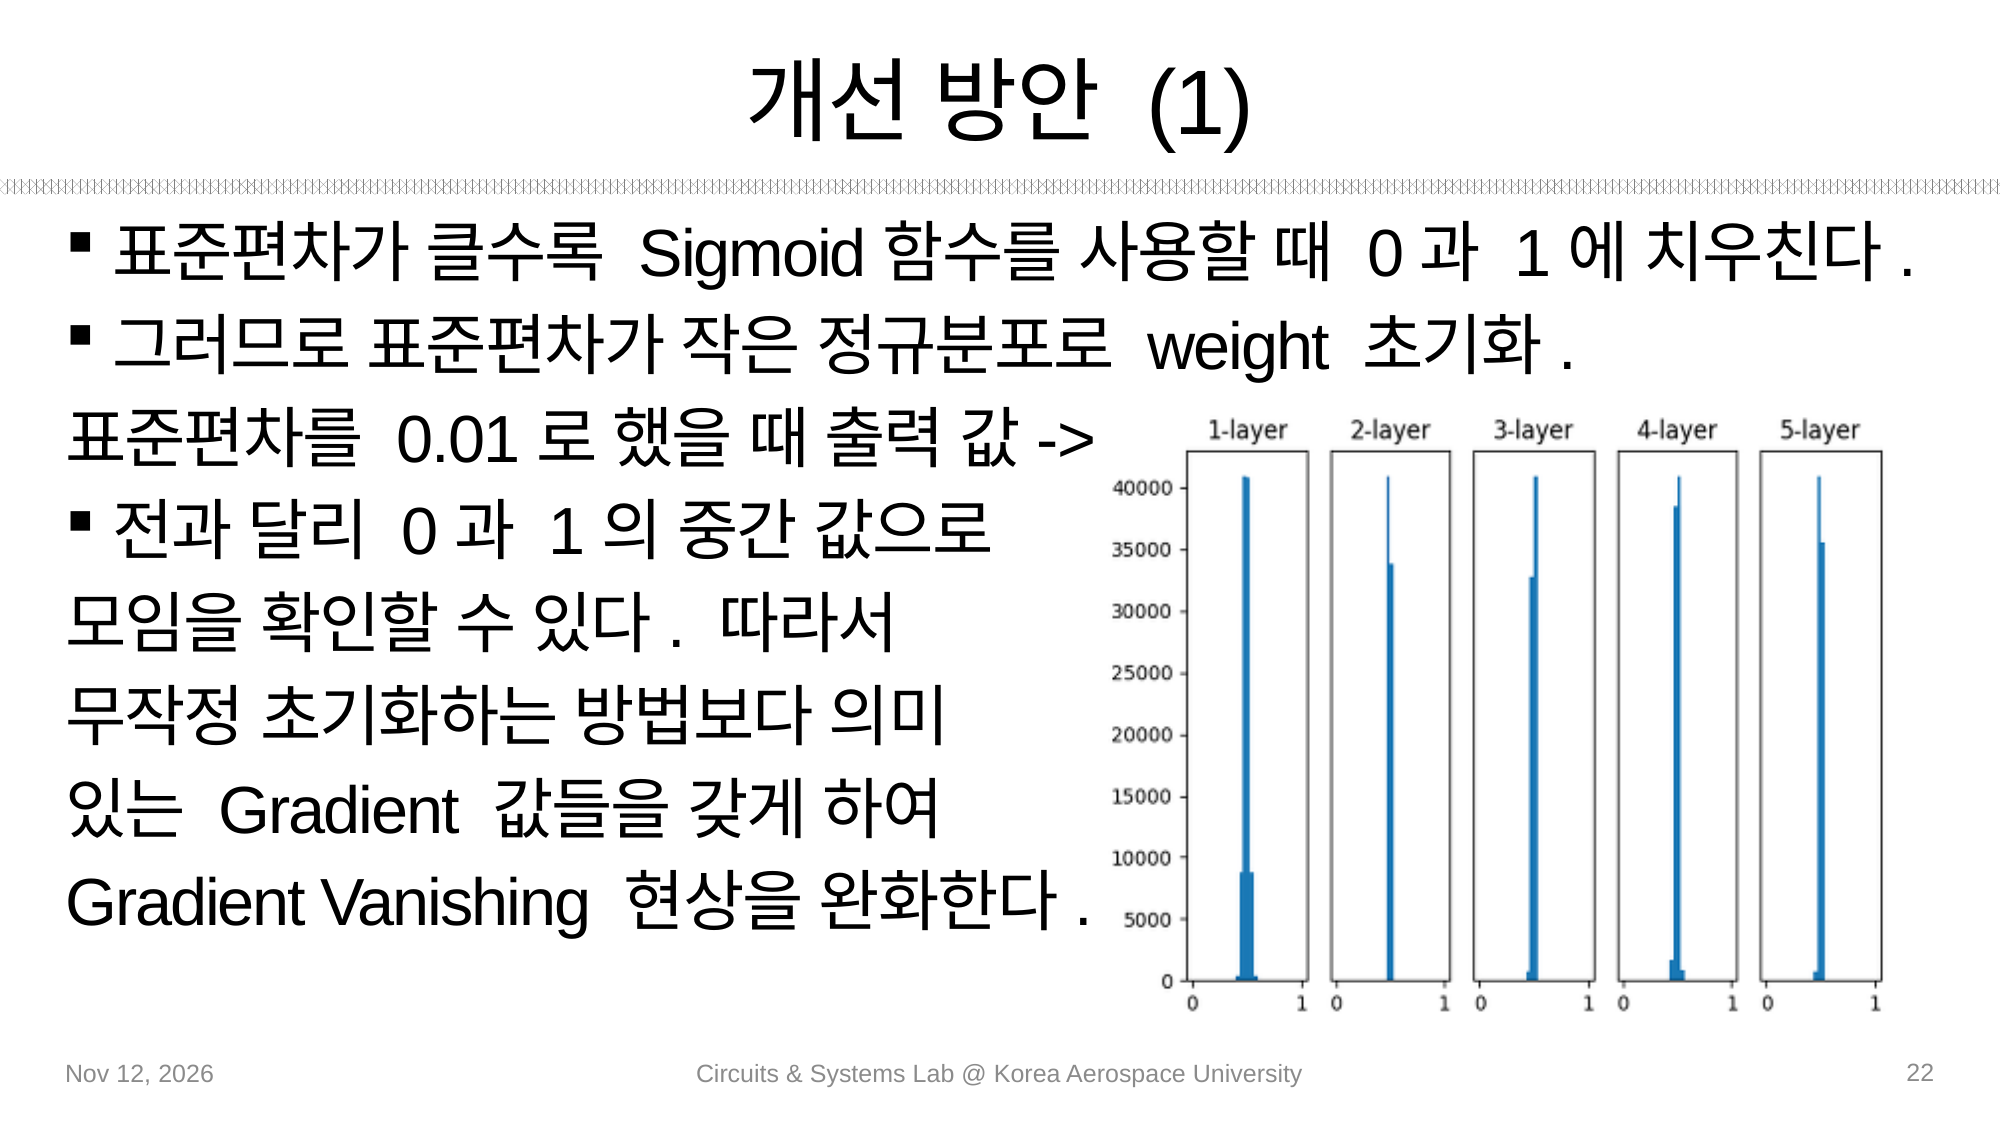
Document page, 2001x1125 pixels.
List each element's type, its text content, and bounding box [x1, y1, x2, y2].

list 표준편차가 클수록 Sigmoid함수를 사용할 때 0과 1에 치우친다. 그러므로 표준편차가 작은 정규분포로 weight 초기화. 표준편차를 0.01로 했을 때 출력 값-> 전과 달리 0과 1의 중간 값으로 모임을 확인할 수 있다. 따라서 무작정 초기화하는 방법보다 의미 있는 Gradient 값들을 갖게 하여 Gradient Vanishing 현상을 완화한다. [50, 211, 1950, 1014]
title 개선 방안 (1) [50, 32, 1950, 163]
footer Circuits & Systems Lab @ Korea Aerospace University [662, 1042, 1338, 1103]
picture [1107, 410, 1901, 1028]
slide_number 17-Sep-20 [50, 1042, 500, 1103]
slide_number 22 [1493, 1041, 1950, 1102]
